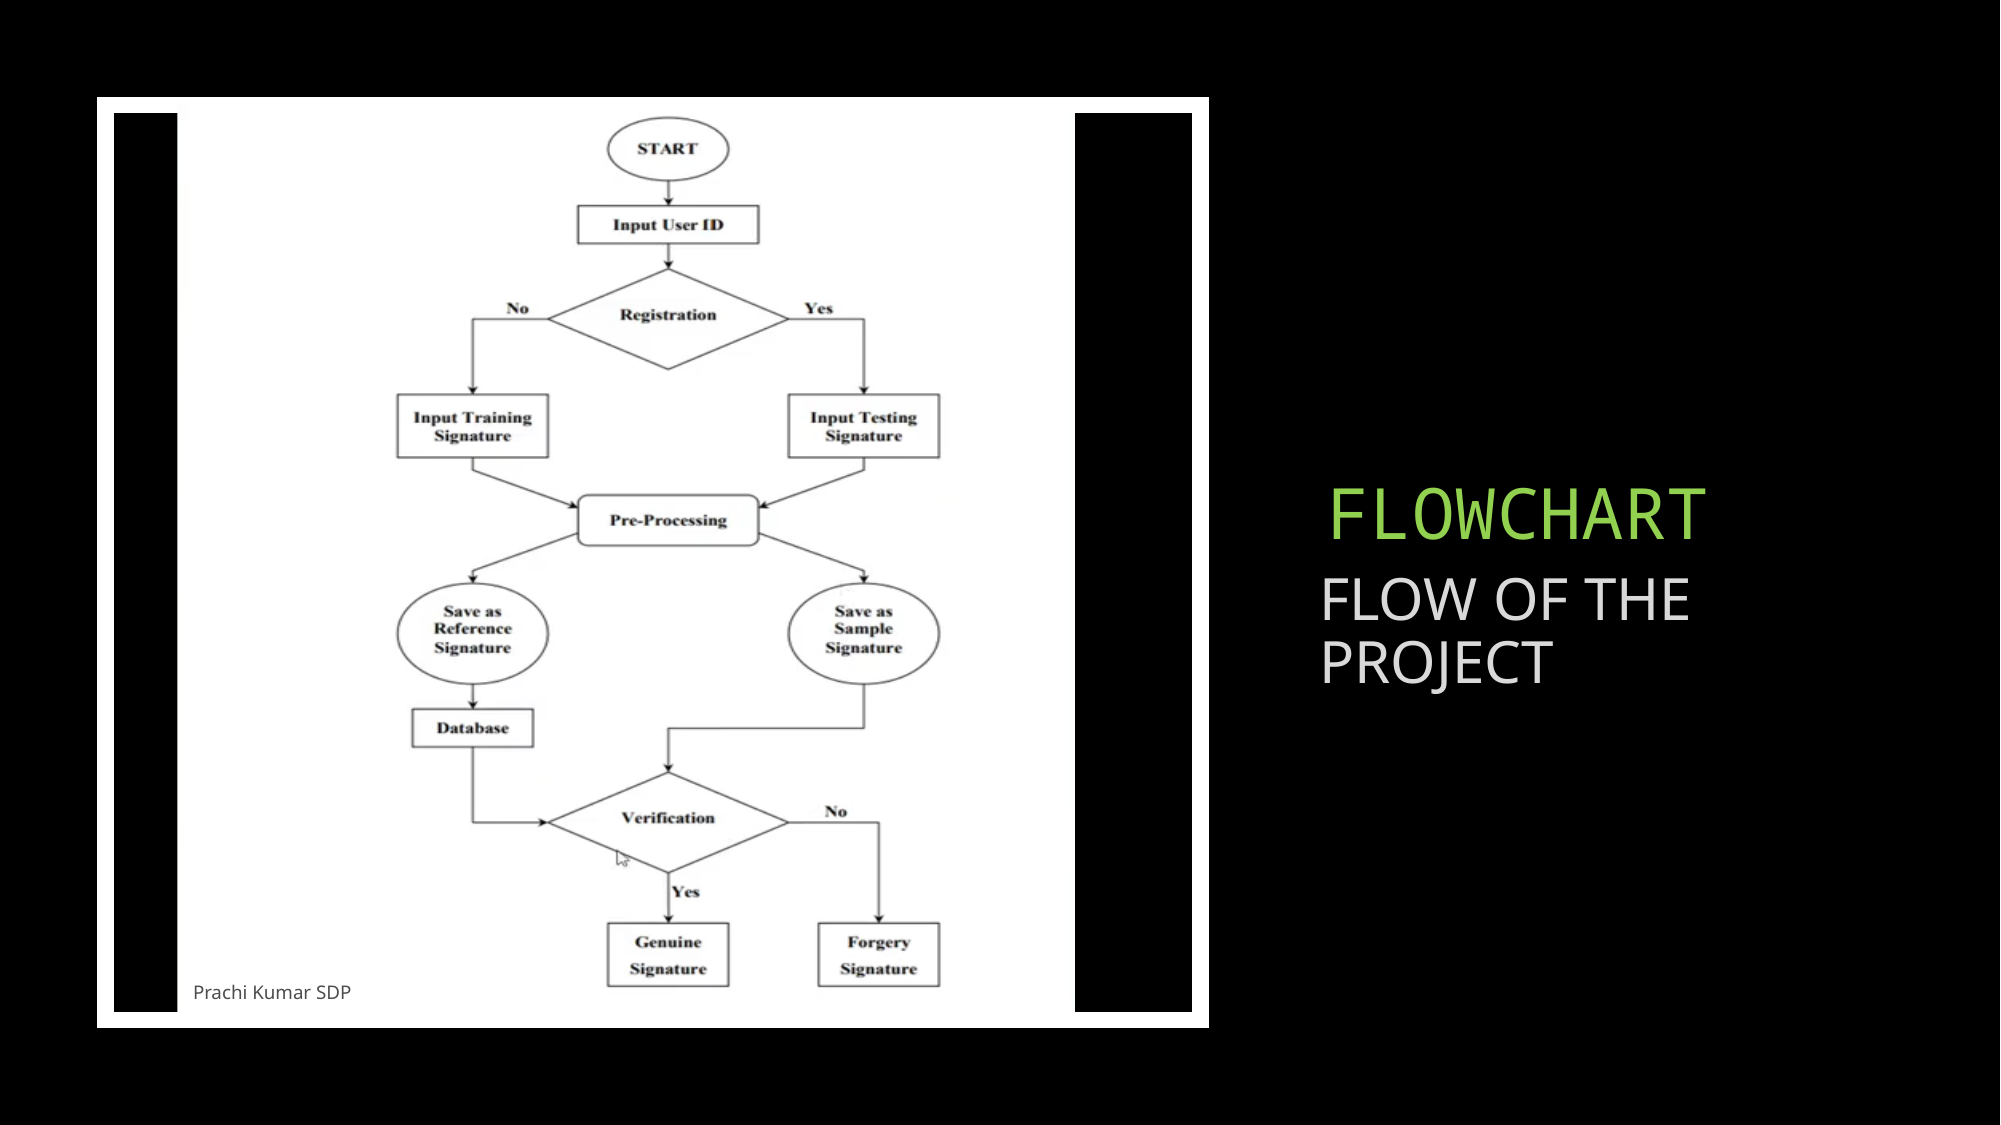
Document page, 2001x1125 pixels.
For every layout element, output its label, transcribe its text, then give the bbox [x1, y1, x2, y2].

title FLOWCHART [1312, 262, 1825, 563]
picture [177, 102, 1075, 1012]
list FLOW OF THE PROJECT [1304, 562, 1818, 863]
